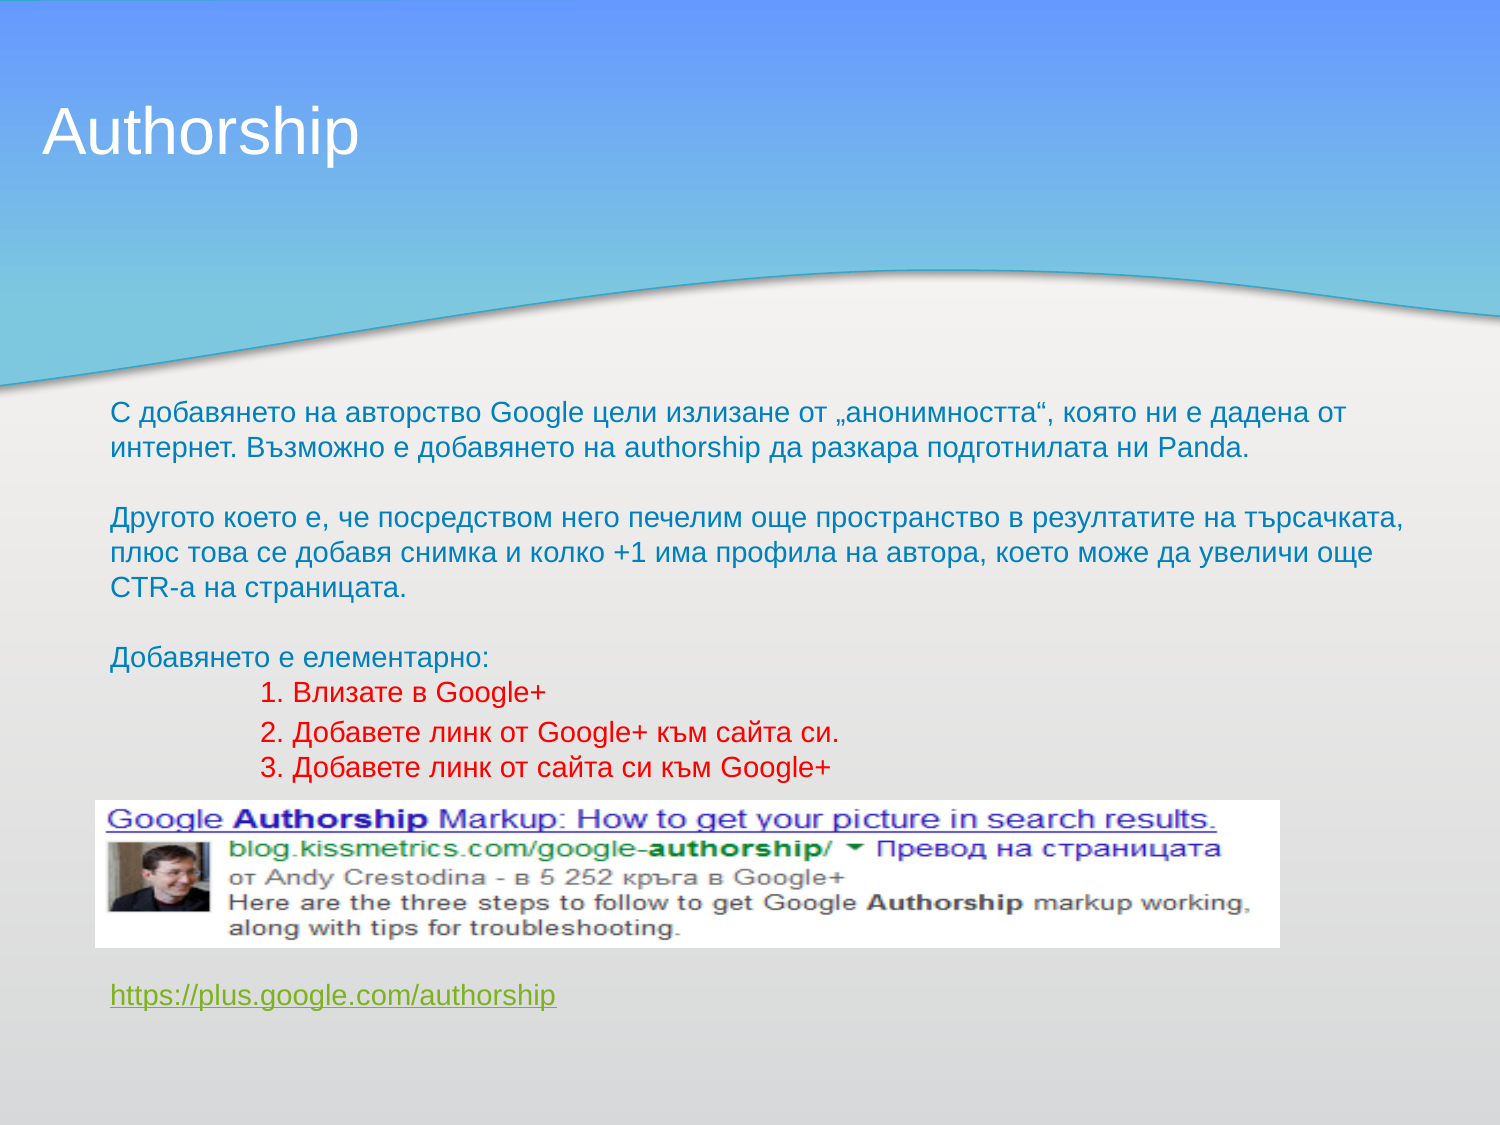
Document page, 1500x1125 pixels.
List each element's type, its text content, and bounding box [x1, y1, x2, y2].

title Authorship [27, 80, 1415, 173]
picture [94, 800, 1280, 948]
text_box С добавянето на авторство Google цели излизане от „анонимността“, която ни е дадена от интернет. Възможно е добавянето на authorship да разкара подготнилата ни Panda. Другото което е, че посредством него печелим още пространство в резултатите на търсачката, плюс това се добавя снимка и колко +1 има профила на автора, което може да увеличи още CTR-a на страницата. Добавянето е елементарно: 1. Влизате в Google+ 2. Добавете линк от Google+ към сайта си. 3. Добавете линк от сайта си към Google+ https://plus.google.com/authorship [94, 385, 1445, 597]
